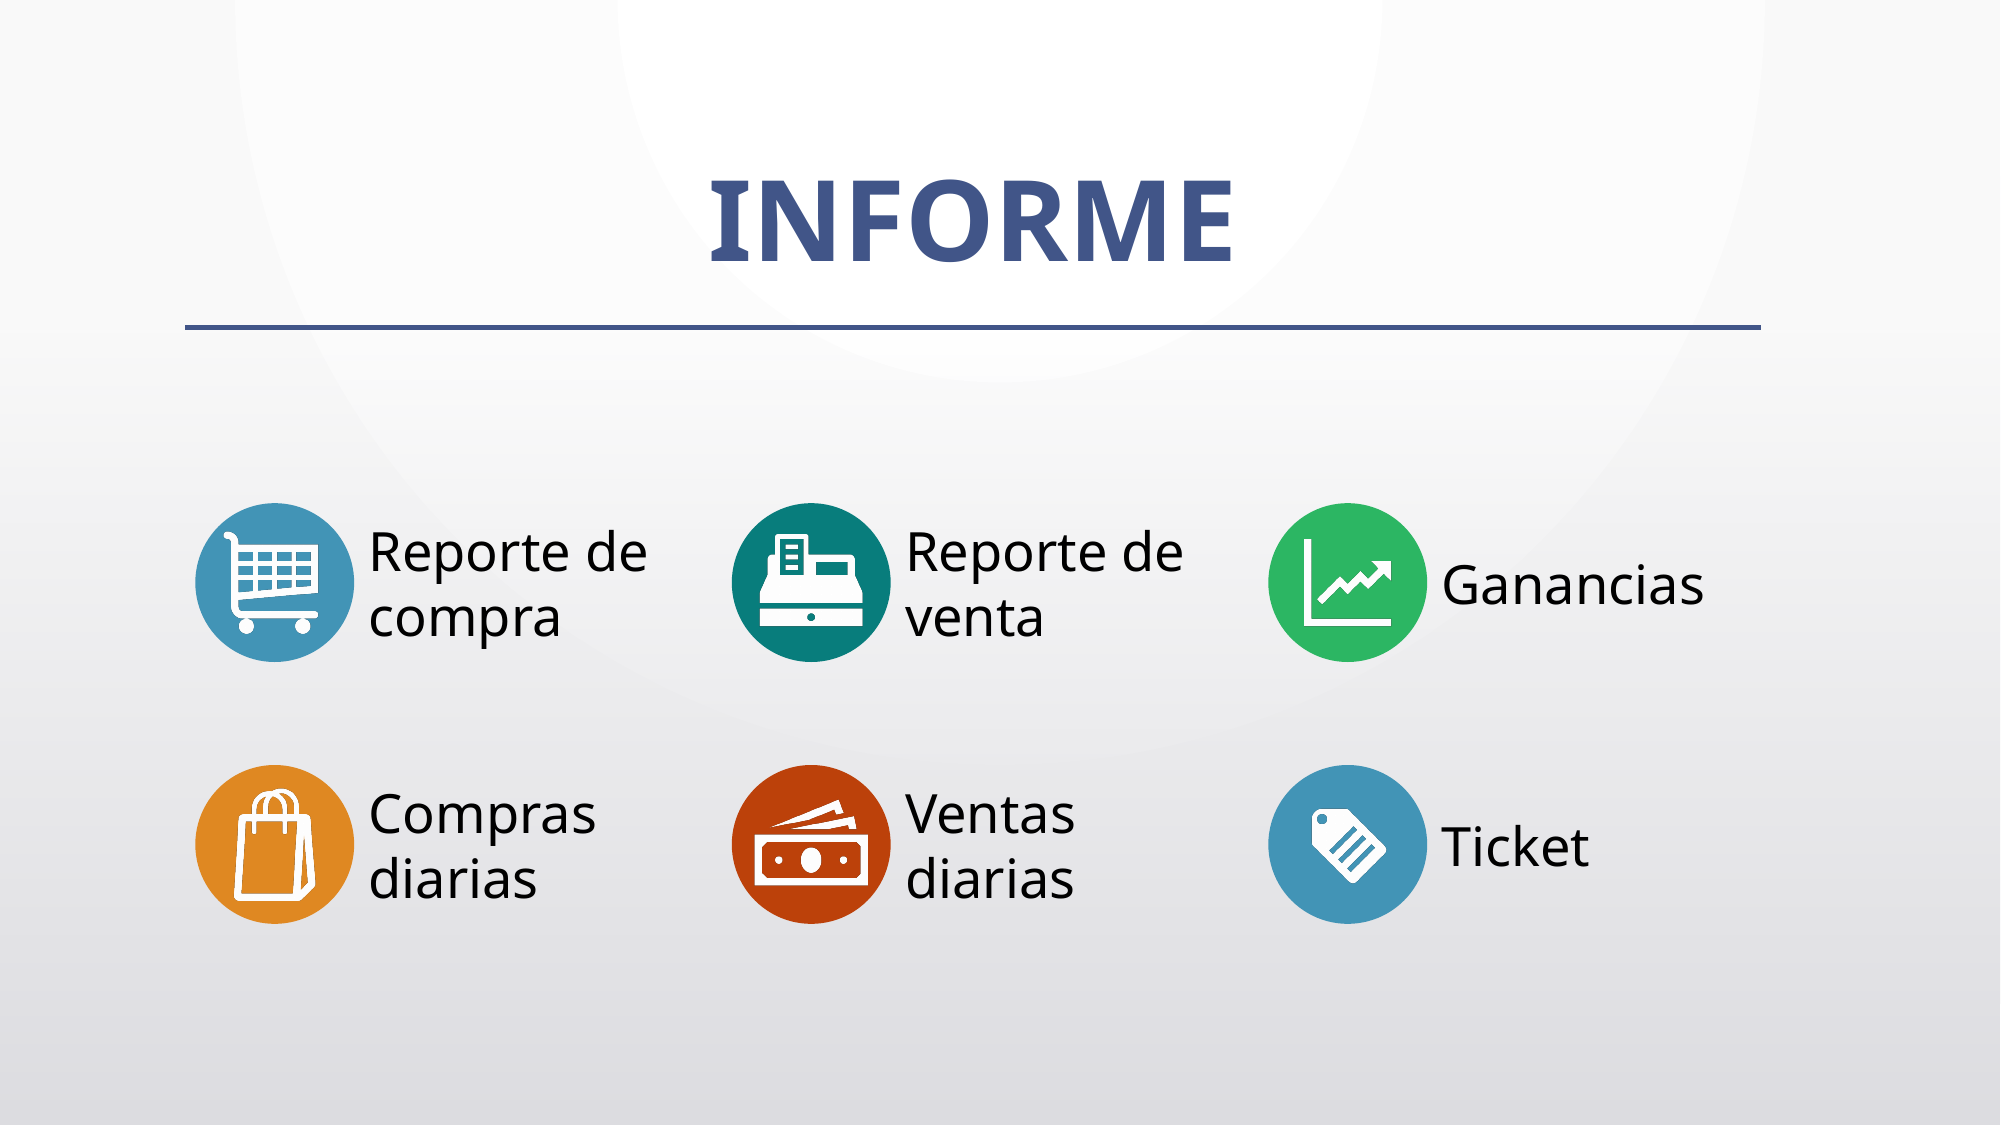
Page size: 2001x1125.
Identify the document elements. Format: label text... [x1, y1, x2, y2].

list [185, 410, 1762, 1017]
title INFORME [185, 156, 1761, 325]
text_box [0, 0, 2000, 330]
text_box [0, 330, 2000, 1125]
